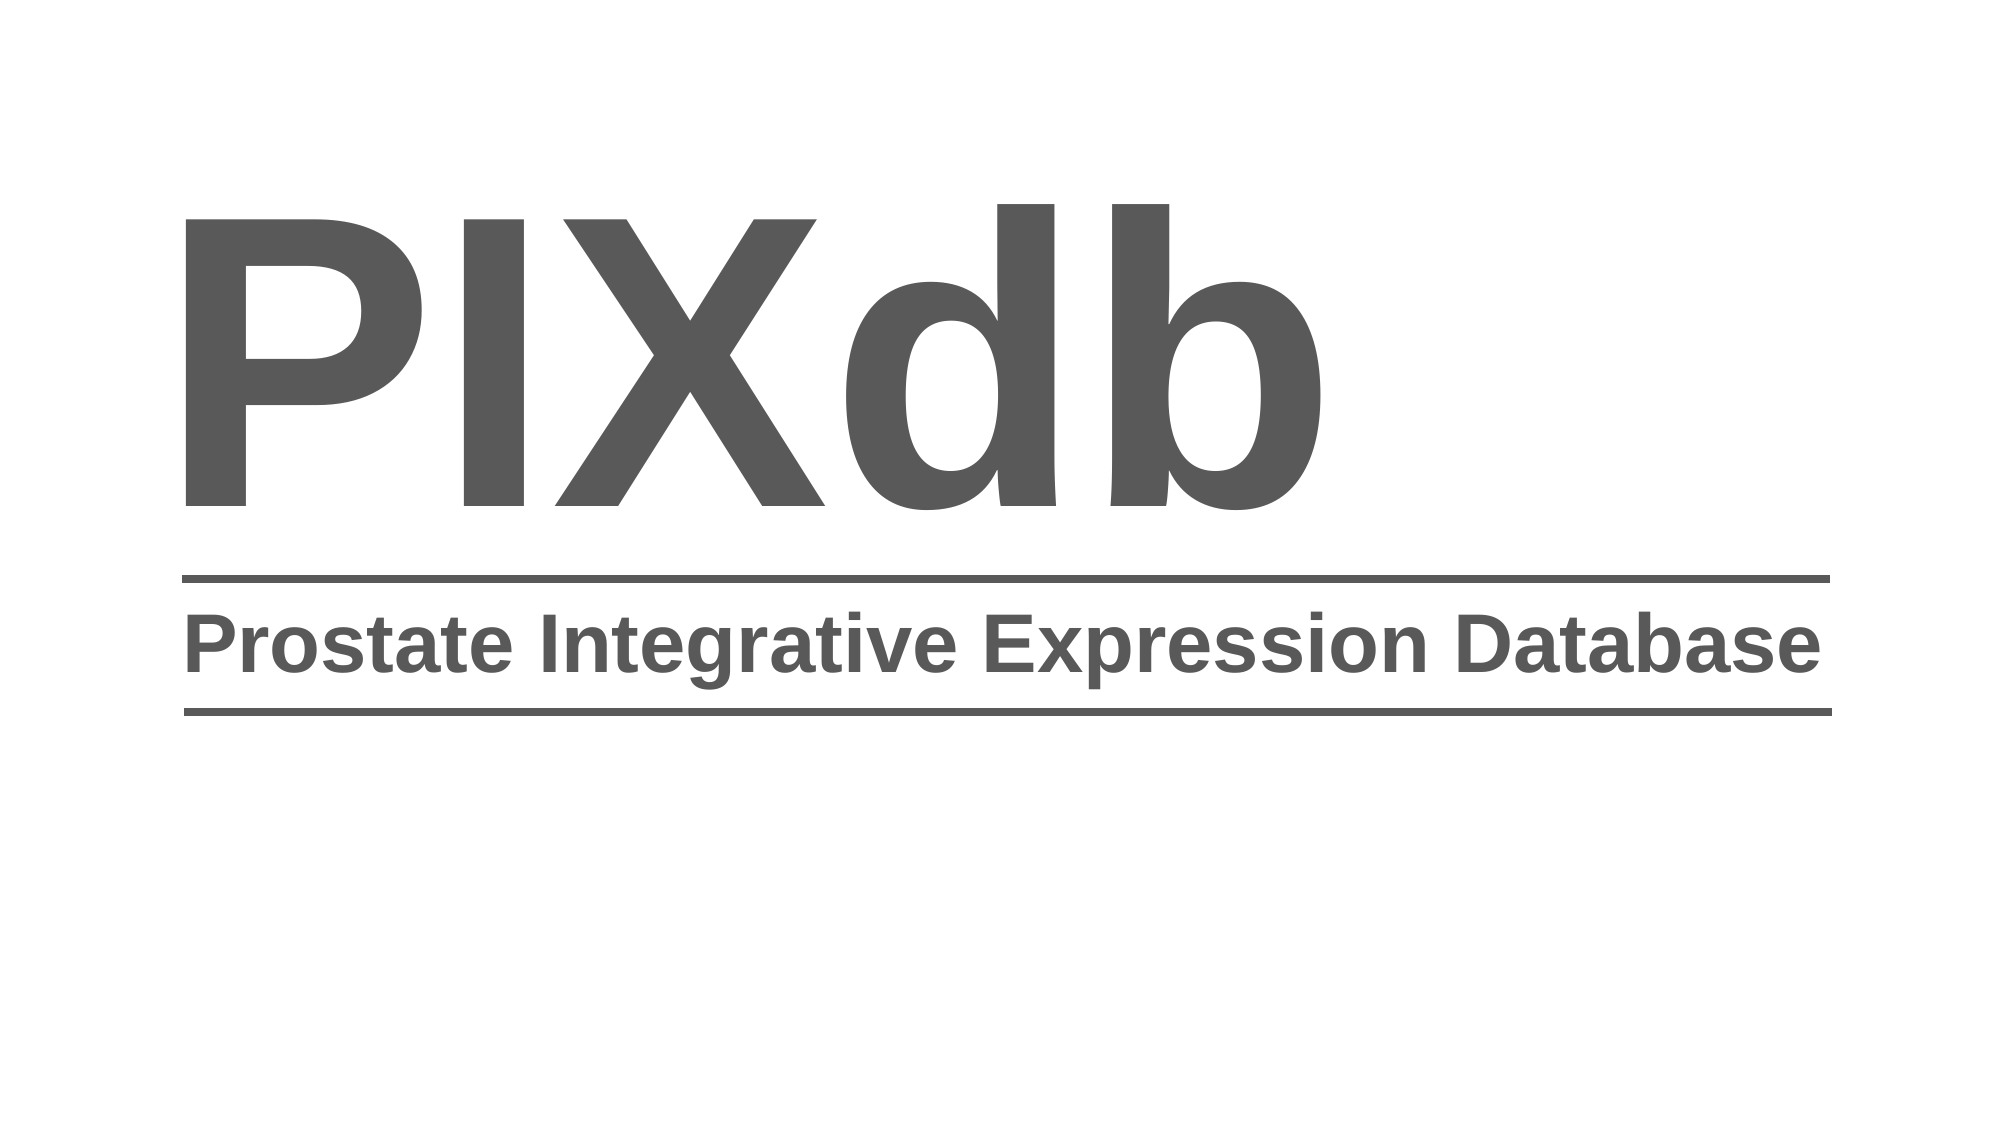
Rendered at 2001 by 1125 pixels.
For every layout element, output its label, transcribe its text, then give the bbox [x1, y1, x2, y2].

text_box PIXdb Prostate Integrative Expression Database [144, 82, 1871, 697]
